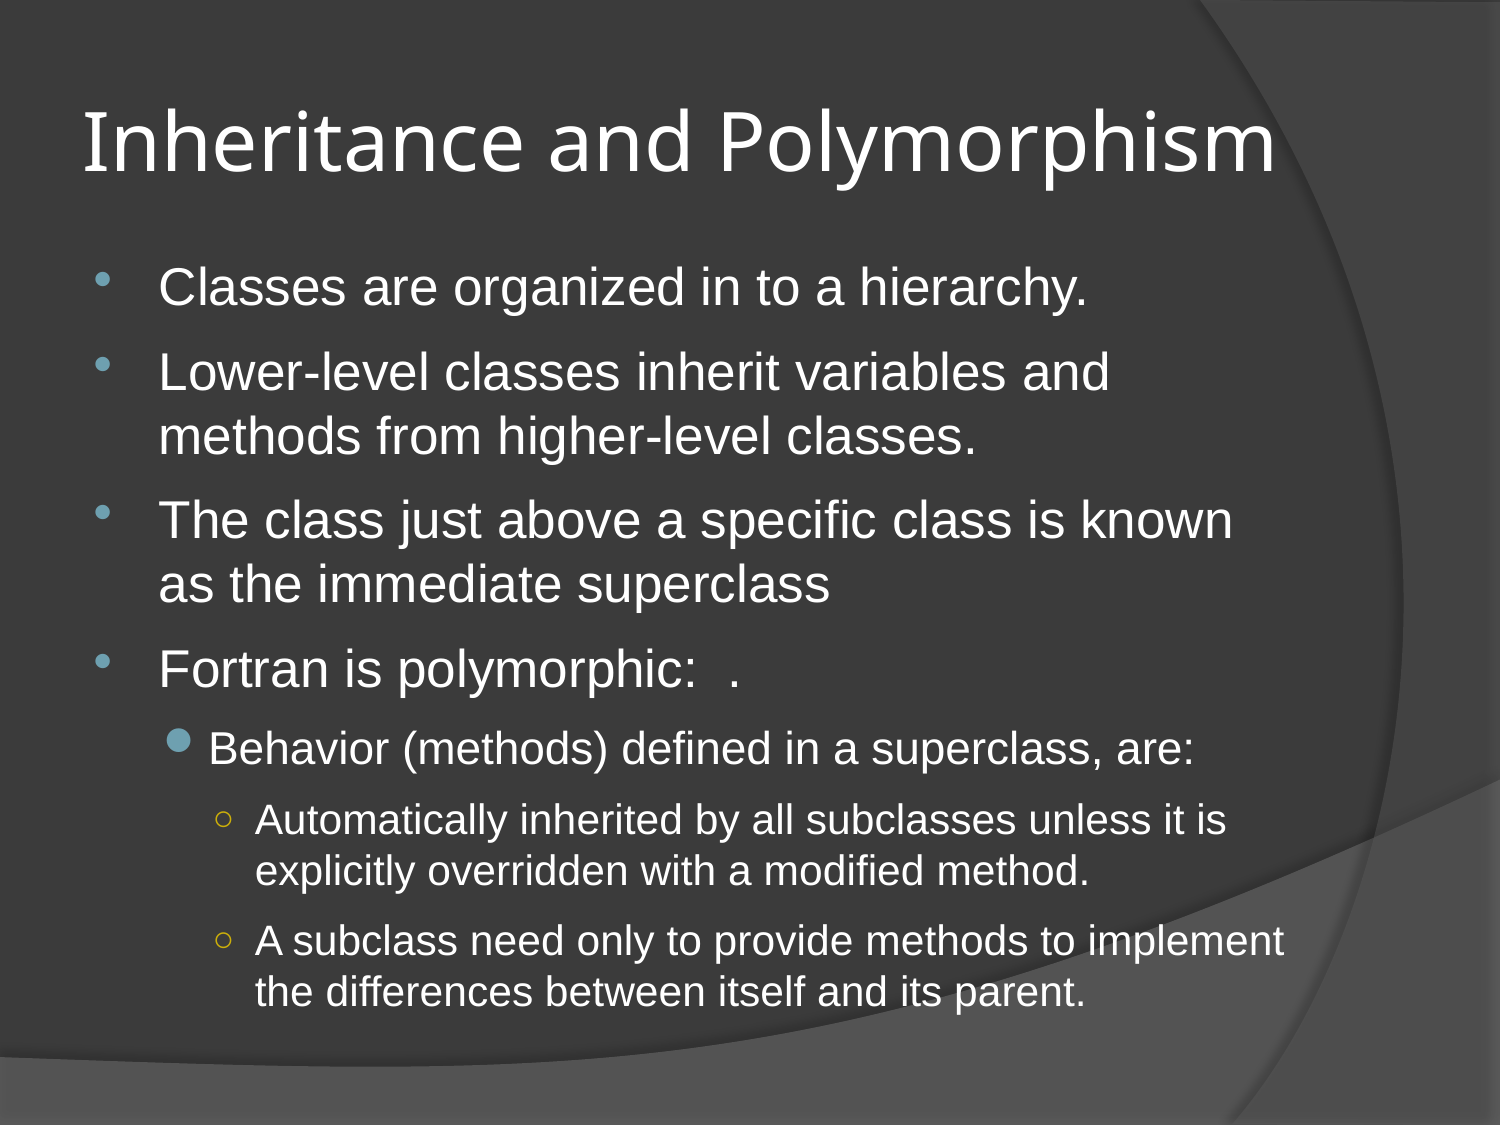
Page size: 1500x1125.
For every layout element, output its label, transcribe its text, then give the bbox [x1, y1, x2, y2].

footer [75, 987, 1425, 1103]
title Inheritance and Polymorphism [75, 45, 1300, 233]
list Classes are organized in to a hierarchy. Lower-level classes inherit variables and methods from higher-level classes. The class just above a specific class is known as the immediate superclass Fortran is polymorphic: . Behavior (methods) defined in a superclass, are: Automatically inherited by all subclasses unless it is explicitly overridden with a modified method. A subclass need only to provide methods to implement the differences between itself and its parent. [75, 245, 1300, 987]
